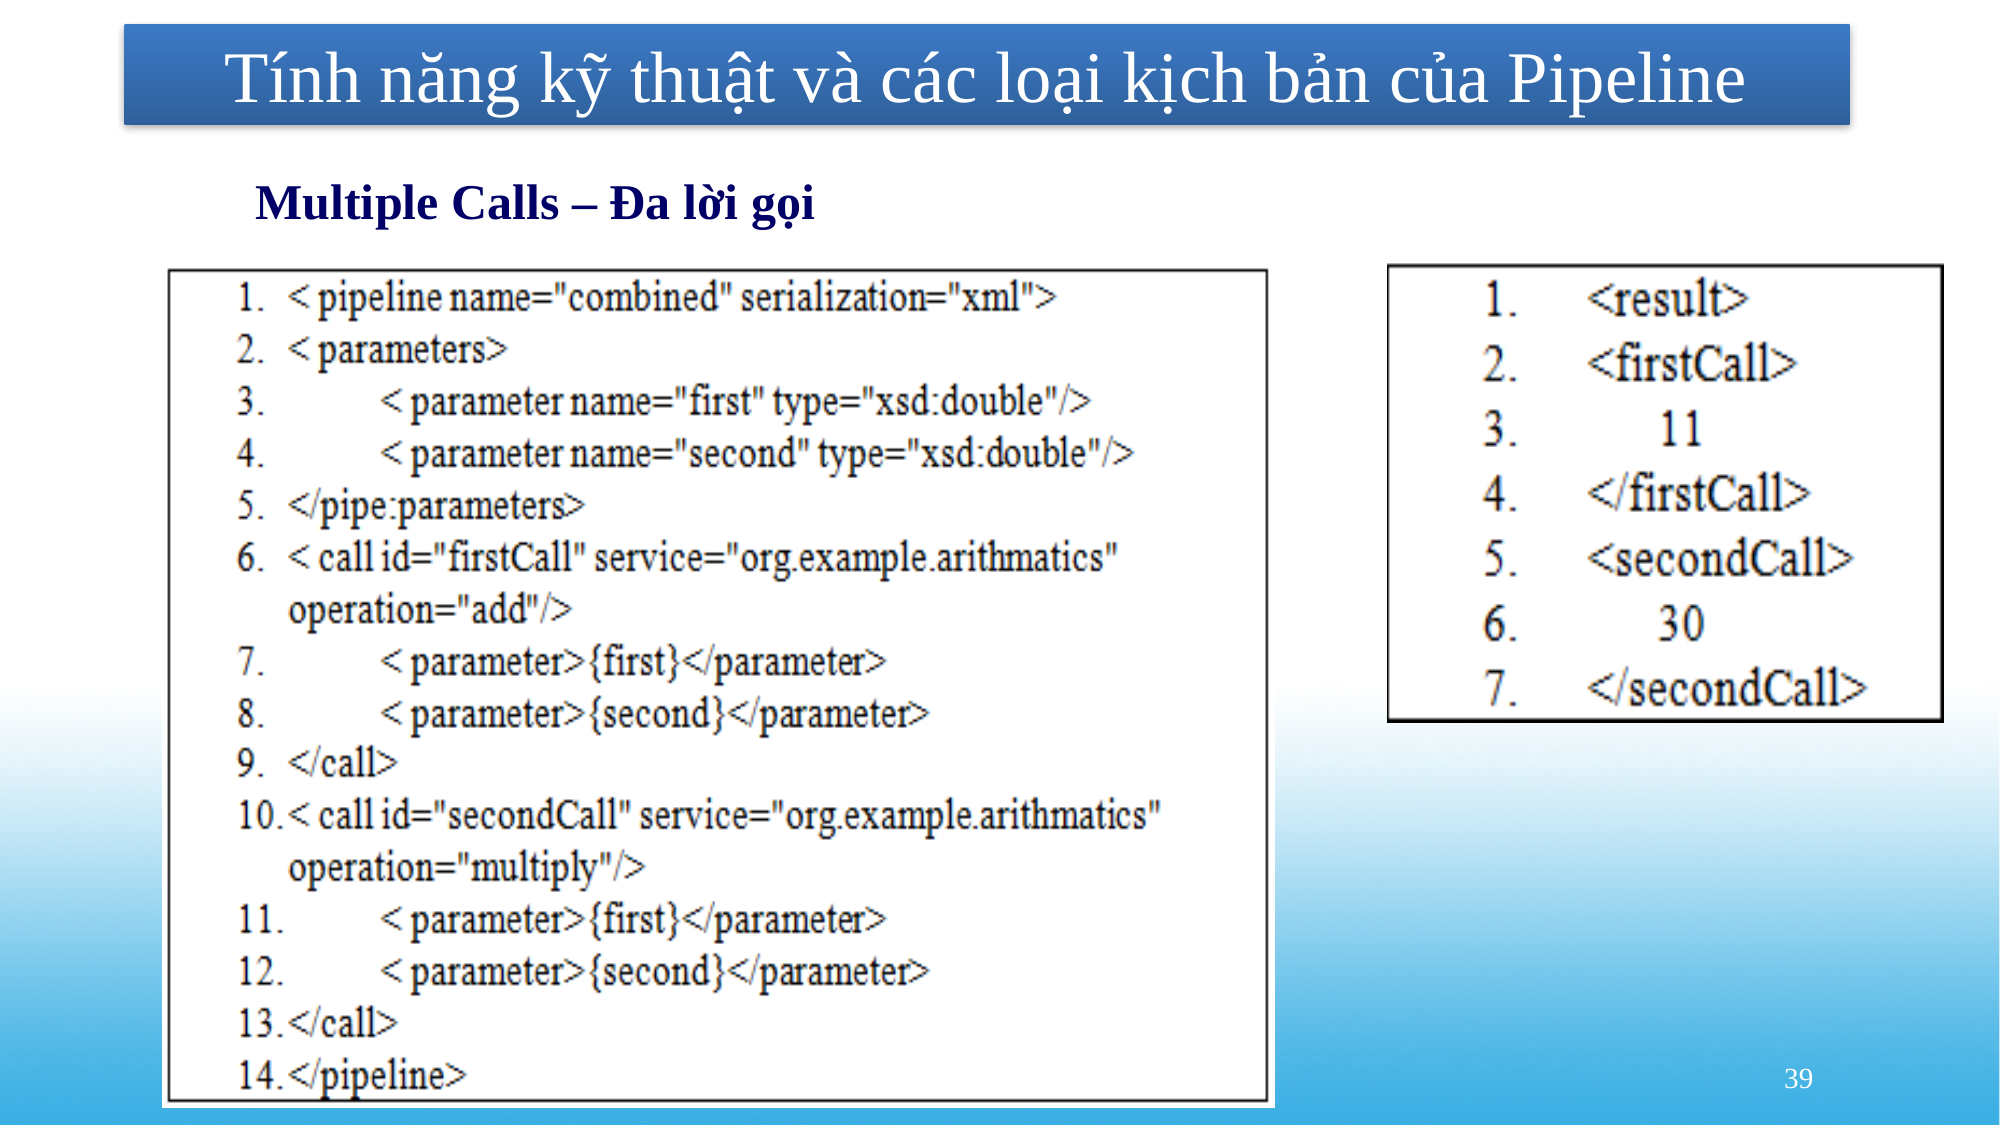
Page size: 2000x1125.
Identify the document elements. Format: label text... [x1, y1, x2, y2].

picture [161, 262, 1275, 1108]
list Multiple Calls – Đa lời gọi [127, 162, 1850, 1125]
picture [0, 0, 2000, 1125]
title Tính năng kỹ thuật và các loại kịch bản của Pipeline [124, 22, 1850, 125]
